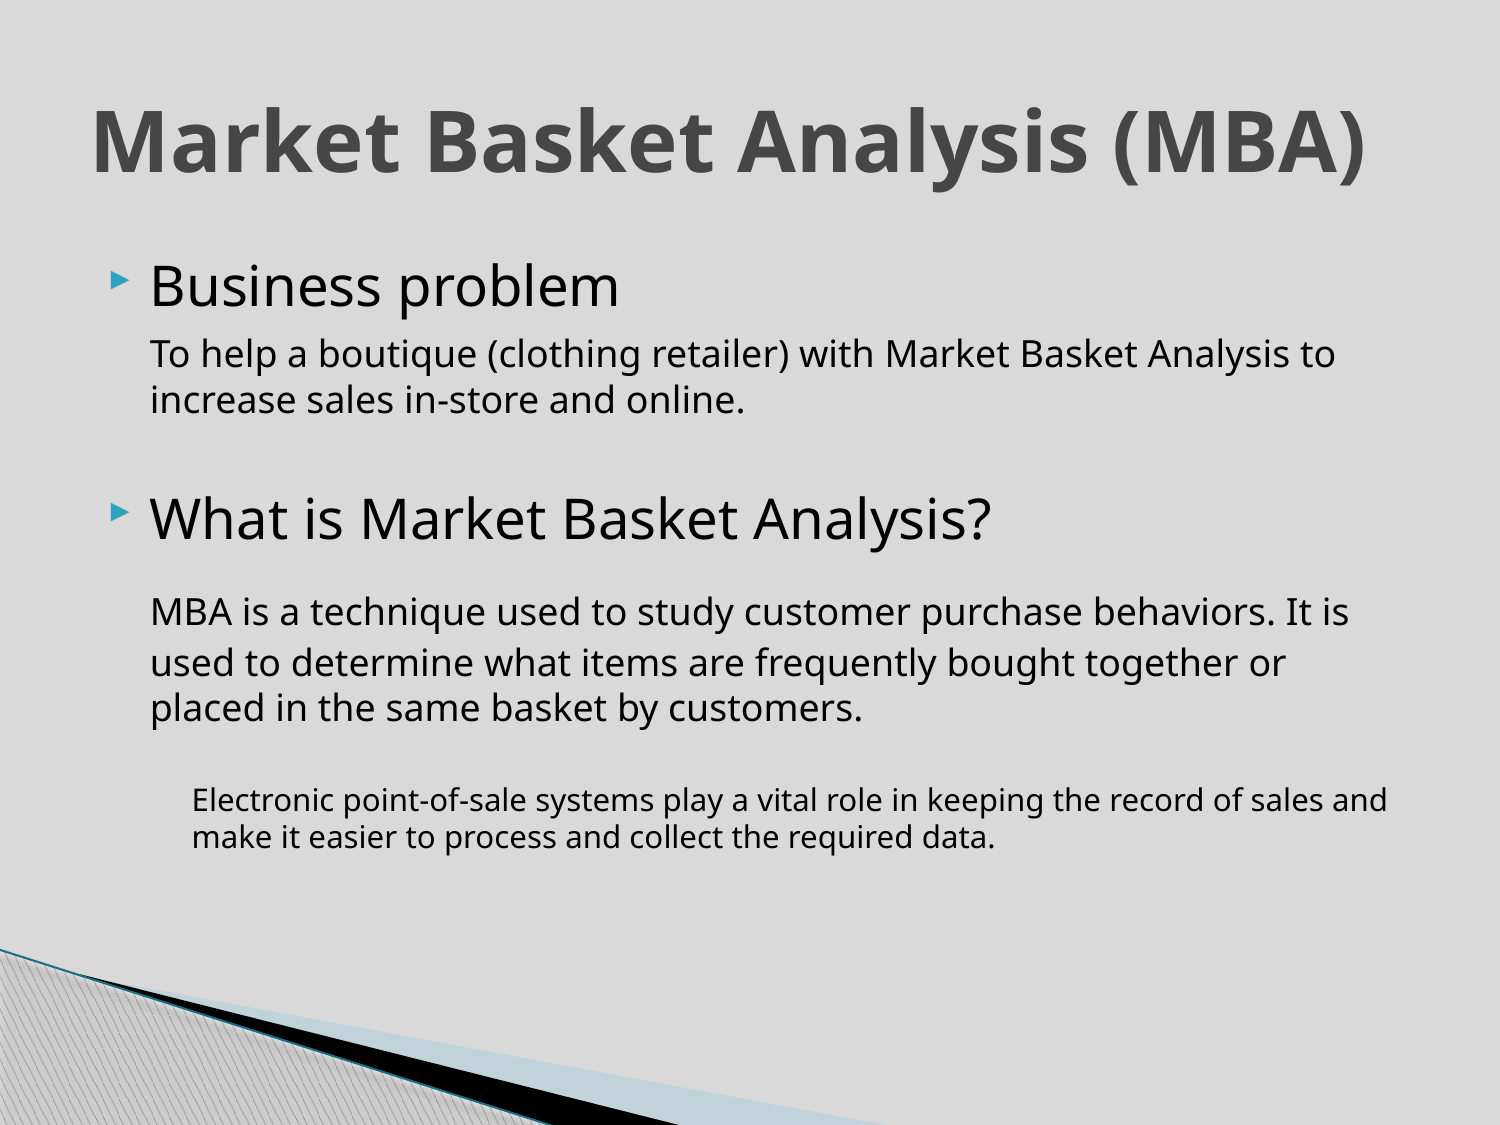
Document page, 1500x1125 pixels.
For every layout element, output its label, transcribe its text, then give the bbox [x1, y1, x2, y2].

list Business problem To help a boutique (clothing retailer) with Market Basket Analysis to increase sales in-store and online. What is Market Basket Analysis? MBA is a technique used to study customer purchase behaviors. It is used to determine what items are frequently bought together or placed in the same basket by customers. Electronic point-of-sale systems play a vital role in keeping the record of sales and make it easier to process and collect the required data. [75, 243, 1425, 986]
title Market Basket Analysis (MBA) [75, 45, 1425, 233]
